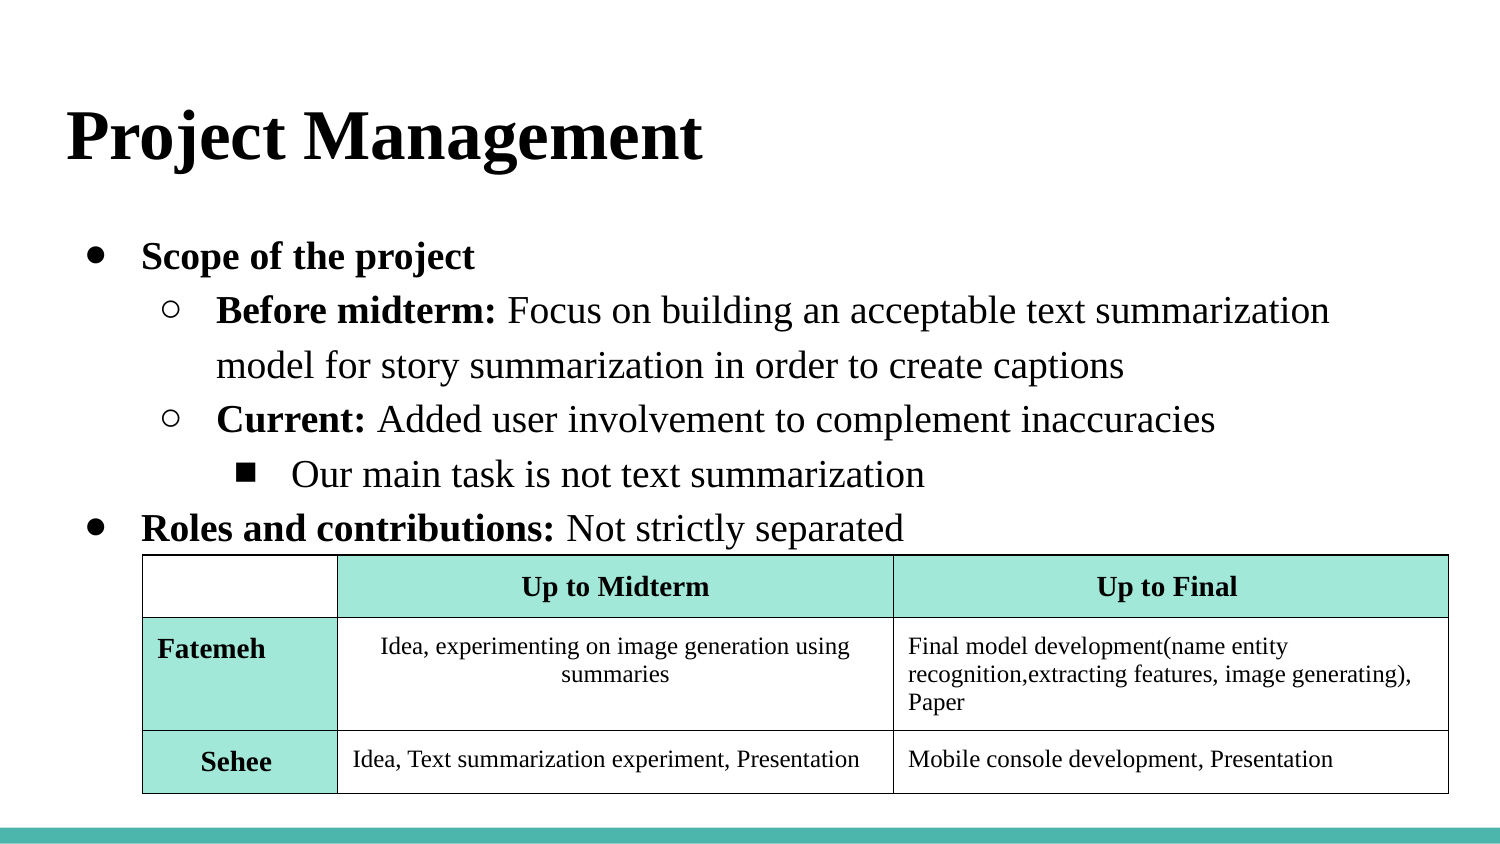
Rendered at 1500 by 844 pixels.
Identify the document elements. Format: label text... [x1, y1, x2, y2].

table_cell Final model development(name entity recognition,extracting features, image generating), Paper [894, 618, 1448, 730]
table_cell Fatemeh [143, 618, 337, 730]
table_cell Idea, Text summarization experiment, Presentation [338, 731, 893, 793]
table_header Up to Midterm [338, 556, 893, 617]
title Project Management [51, 72, 1449, 189]
table_cell Sehee [143, 731, 337, 793]
table_header [143, 556, 337, 617]
table_cell Mobile console development, Presentation [894, 731, 1448, 793]
table_header Up to Final [894, 556, 1448, 617]
list Scope of the project Before midterm: Focus on building an acceptable text summarization model for story summarization in order to create captions Current: Added user involvement to complement inaccuracies Our main task is not text summarization Roles and contributions: Not strictly separated [51, 207, 1449, 750]
table_cell Idea, experimenting on image generation using summaries [338, 618, 893, 730]
